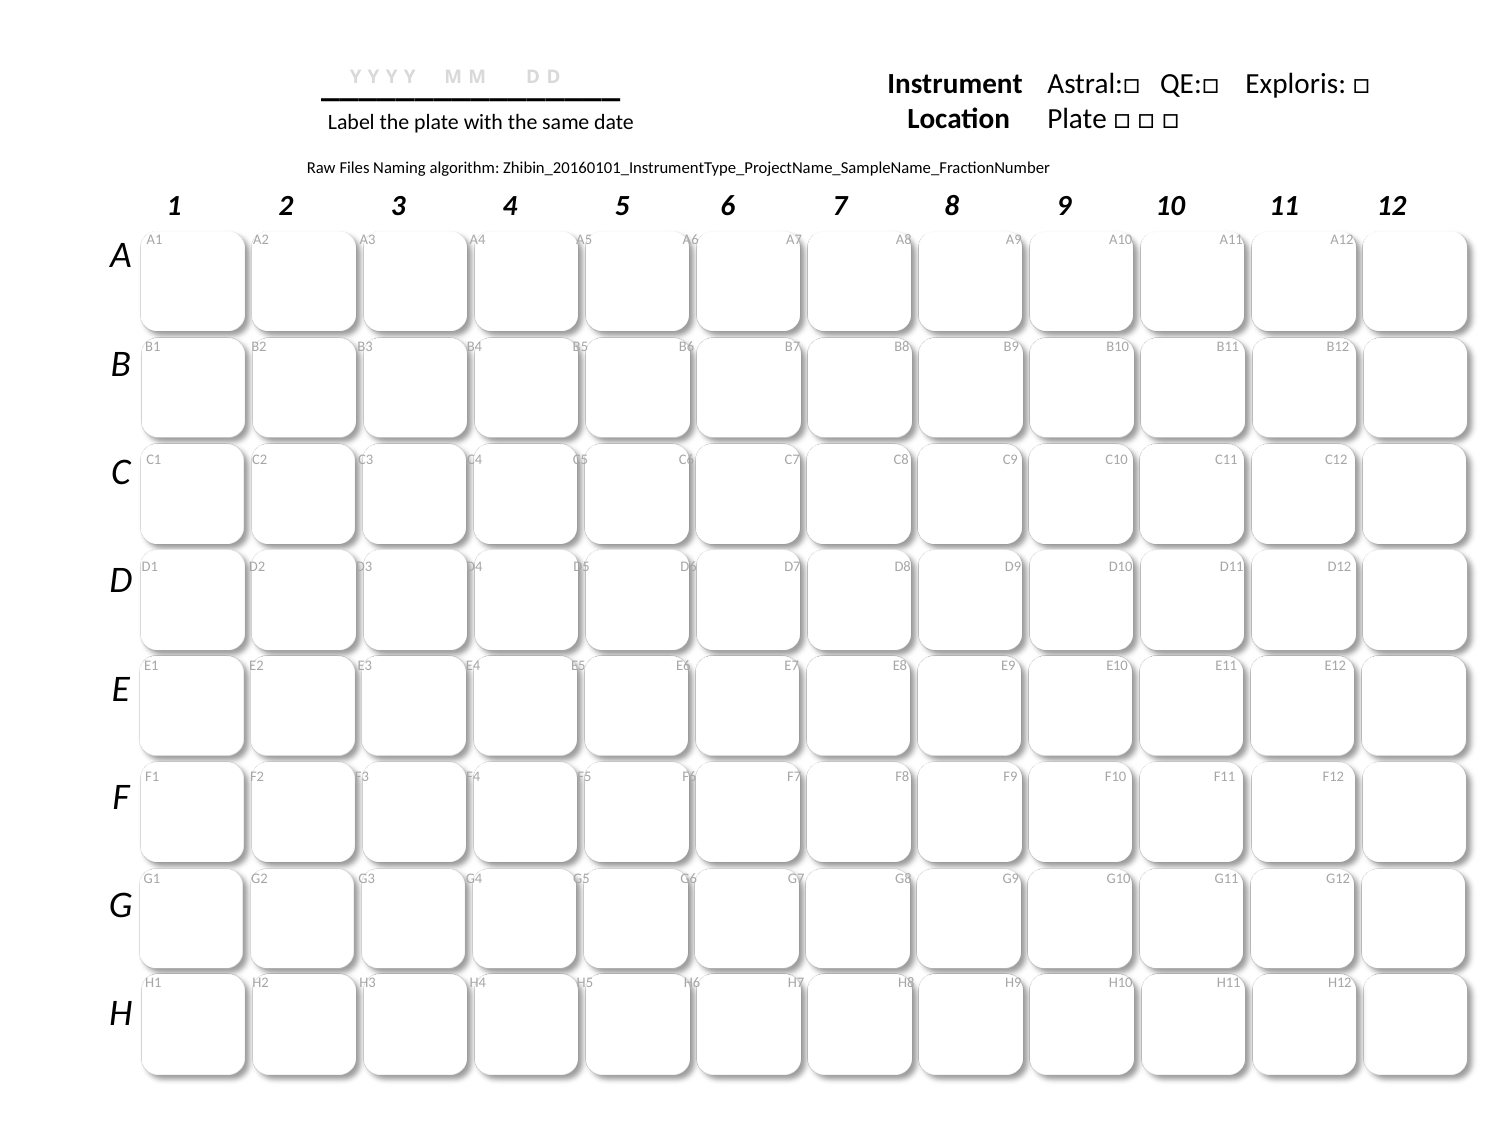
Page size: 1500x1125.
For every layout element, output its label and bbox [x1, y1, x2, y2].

text_box [195, 51, 1438, 186]
text_box [93, 179, 1481, 1089]
